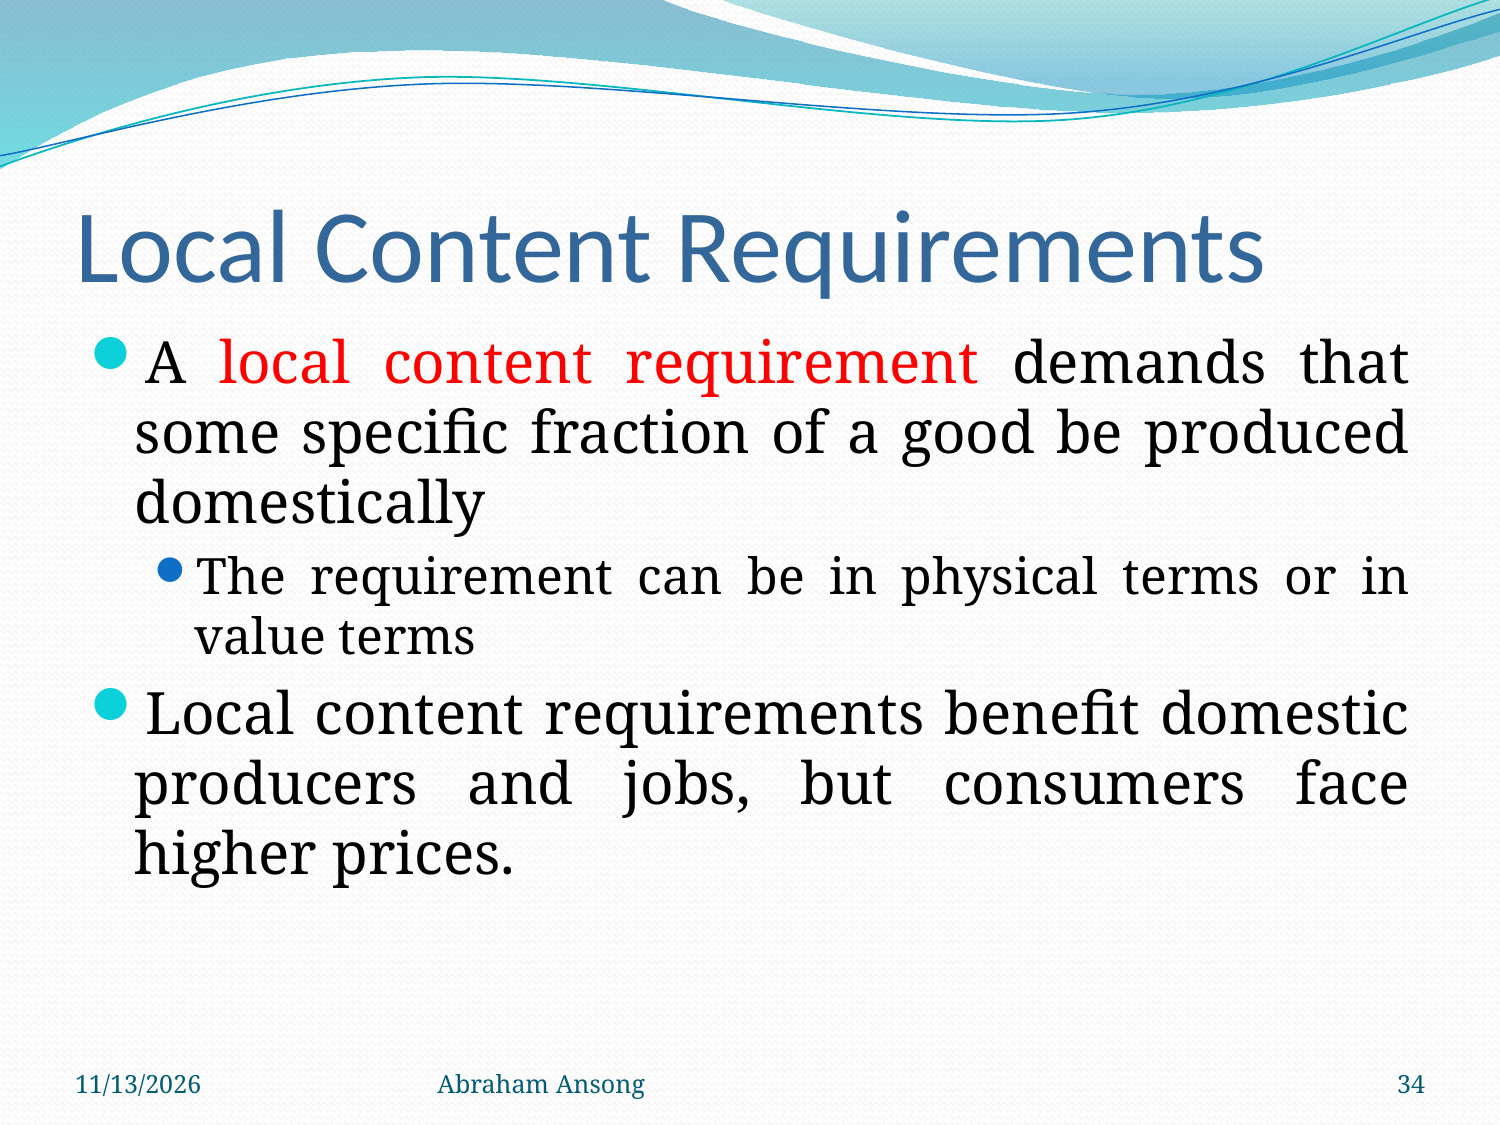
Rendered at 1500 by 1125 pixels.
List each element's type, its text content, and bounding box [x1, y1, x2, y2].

slide_number 34 [1299, 1042, 1425, 1103]
footer Abraham Ansong [437, 1042, 988, 1103]
title Local Content Requirements [75, 115, 1425, 303]
list A local content requirement demands that some specific fraction of a good be produced domestically The requirement can be in physical terms or in value terms Local content requirements benefit domestic producers and jobs, but consumers face higher prices. [75, 317, 1425, 1038]
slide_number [75, 1042, 425, 1103]
